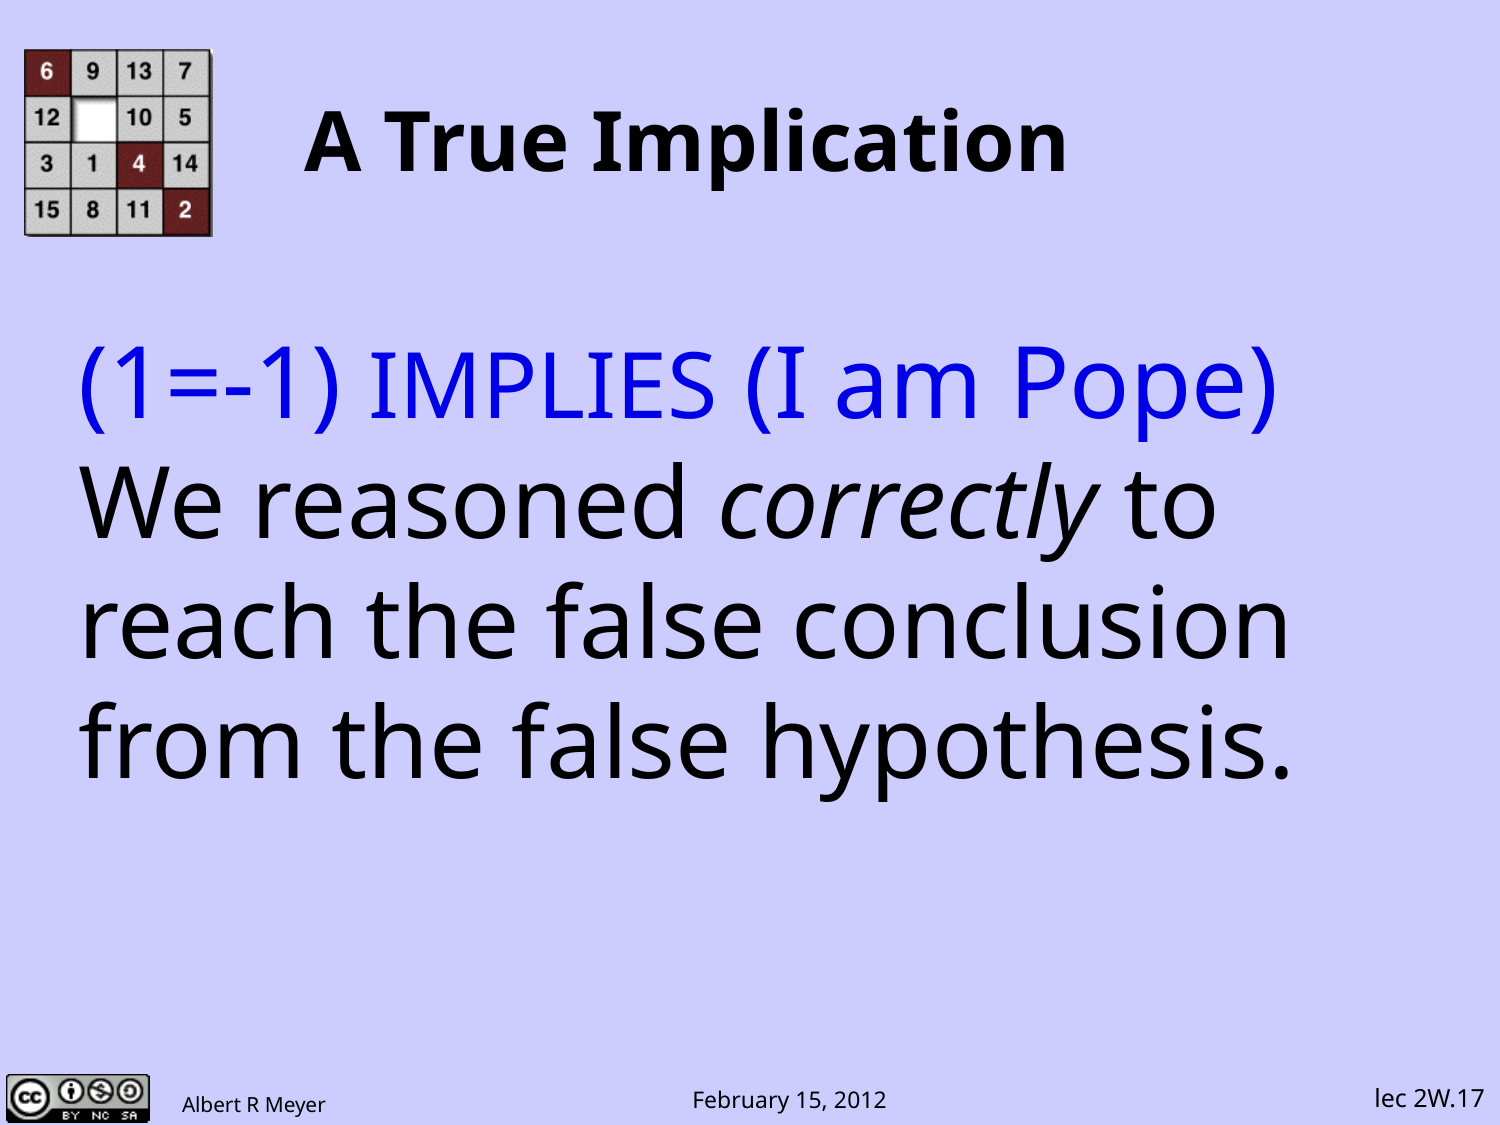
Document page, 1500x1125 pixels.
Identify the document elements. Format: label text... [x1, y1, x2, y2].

picture [24, 49, 213, 237]
title A True Implication [289, 49, 1209, 227]
text_box (1=-1) IMPLIES (I am Pope) We reasoned correctly to reach the false conclusion from the false hypothesis. [63, 311, 1399, 806]
slide_number lec 2W.17 [1352, 1074, 1500, 1121]
picture [6, 1074, 150, 1123]
